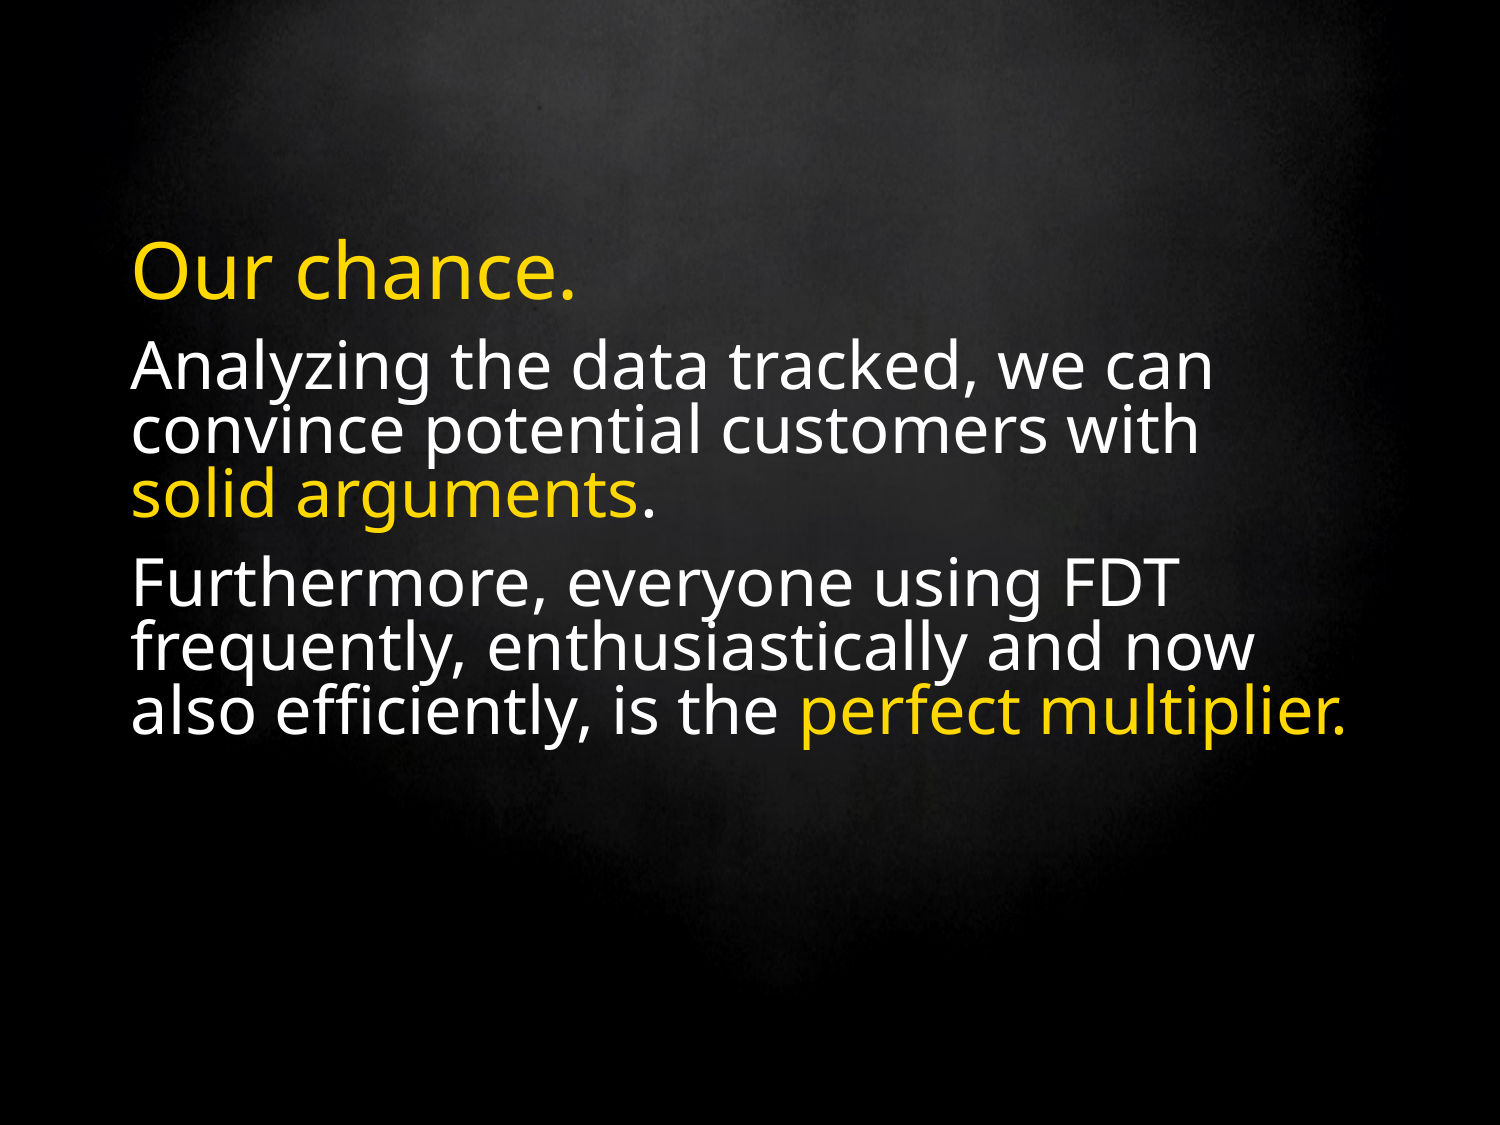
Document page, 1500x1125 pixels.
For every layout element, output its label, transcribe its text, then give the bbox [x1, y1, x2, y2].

list Analyzing the data tracked, we can convince potential customers with solid arguments. Furthermore, everyone using FDT frequently, enthusiastically and now also efficiently, is the perfect multiplier. [115, 330, 1380, 1069]
picture [0, 0, 1500, 1125]
title Our chance. [115, 159, 1373, 324]
